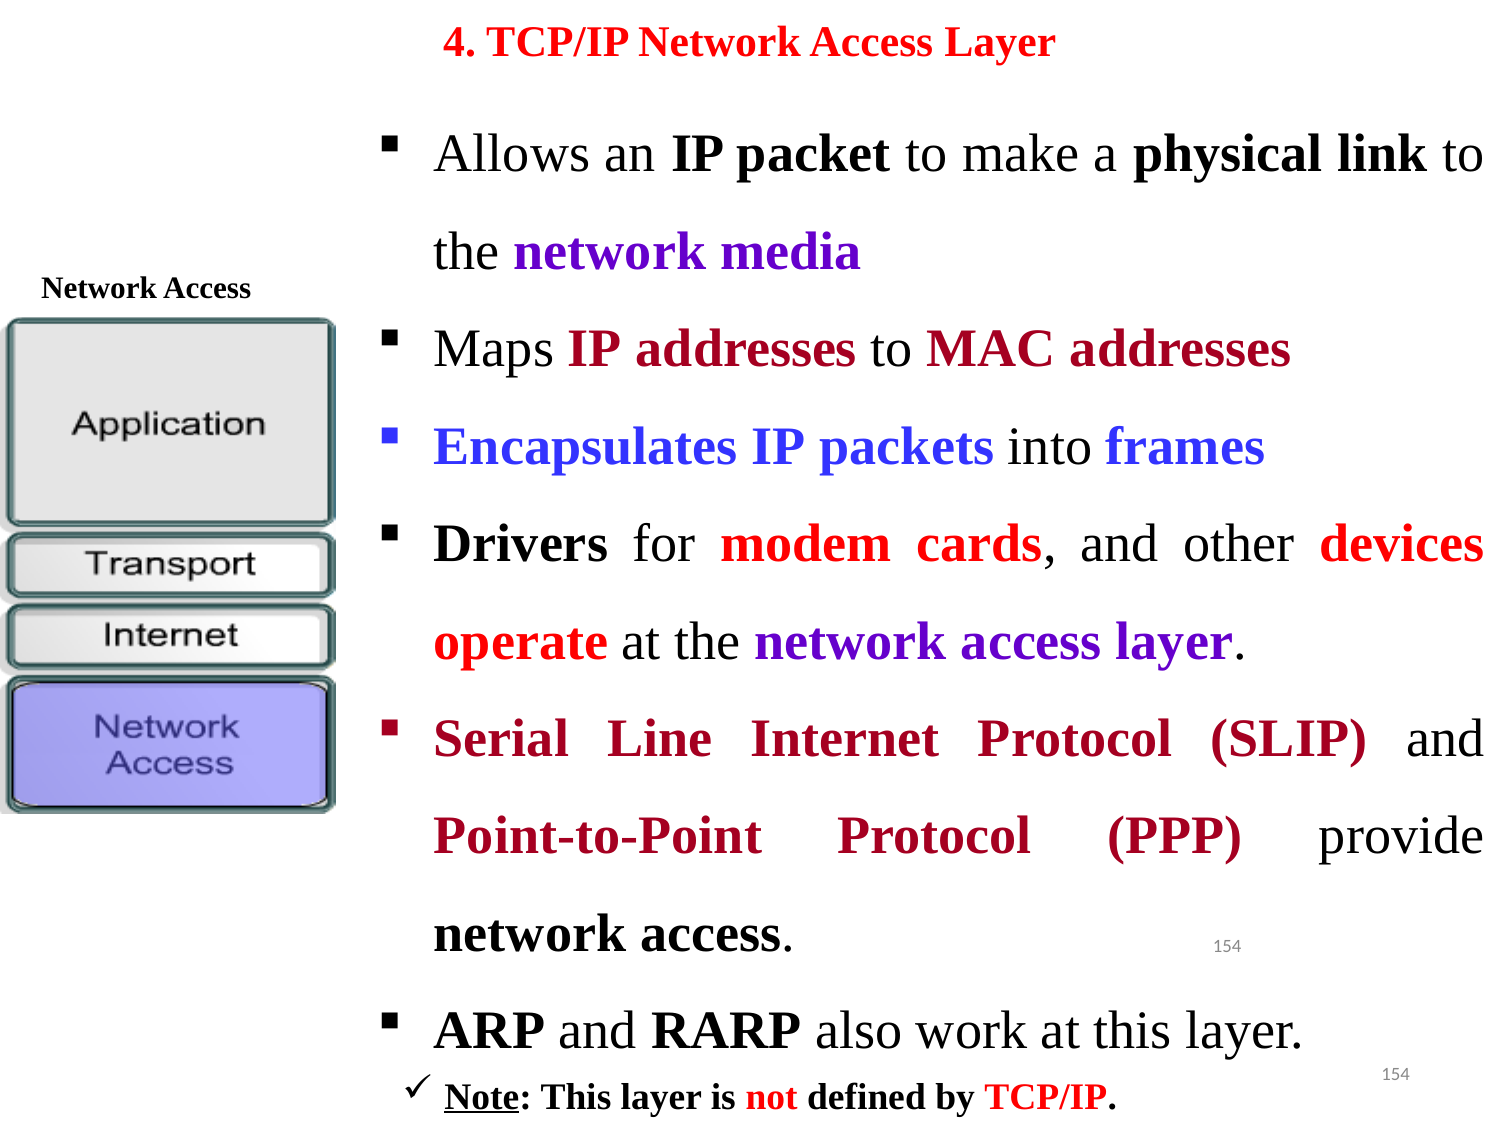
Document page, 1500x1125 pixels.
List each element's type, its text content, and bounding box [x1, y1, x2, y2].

text_box Note: This layer is not defined by TCP/IP. [387, 1064, 1175, 1125]
text_box Network Access [19, 260, 273, 313]
slide_number 154 [1074, 1042, 1425, 1103]
list Allows an IP packet to make a physical link to the network media Maps IP addresses to MAC addresses Encapsulates IP packets into frames Drivers for modem cards, and other devices operate at the network access layer. Serial Line Internet Protocol (SLIP) and Point-to-Point Protocol (PPP) provide network access. ARP and RARP also work at this layer. [362, 77, 1500, 1125]
text_box 154 [993, 922, 1257, 968]
title 4. TCP/IP Network Access Layer [102, 0, 1398, 78]
picture [0, 316, 336, 814]
